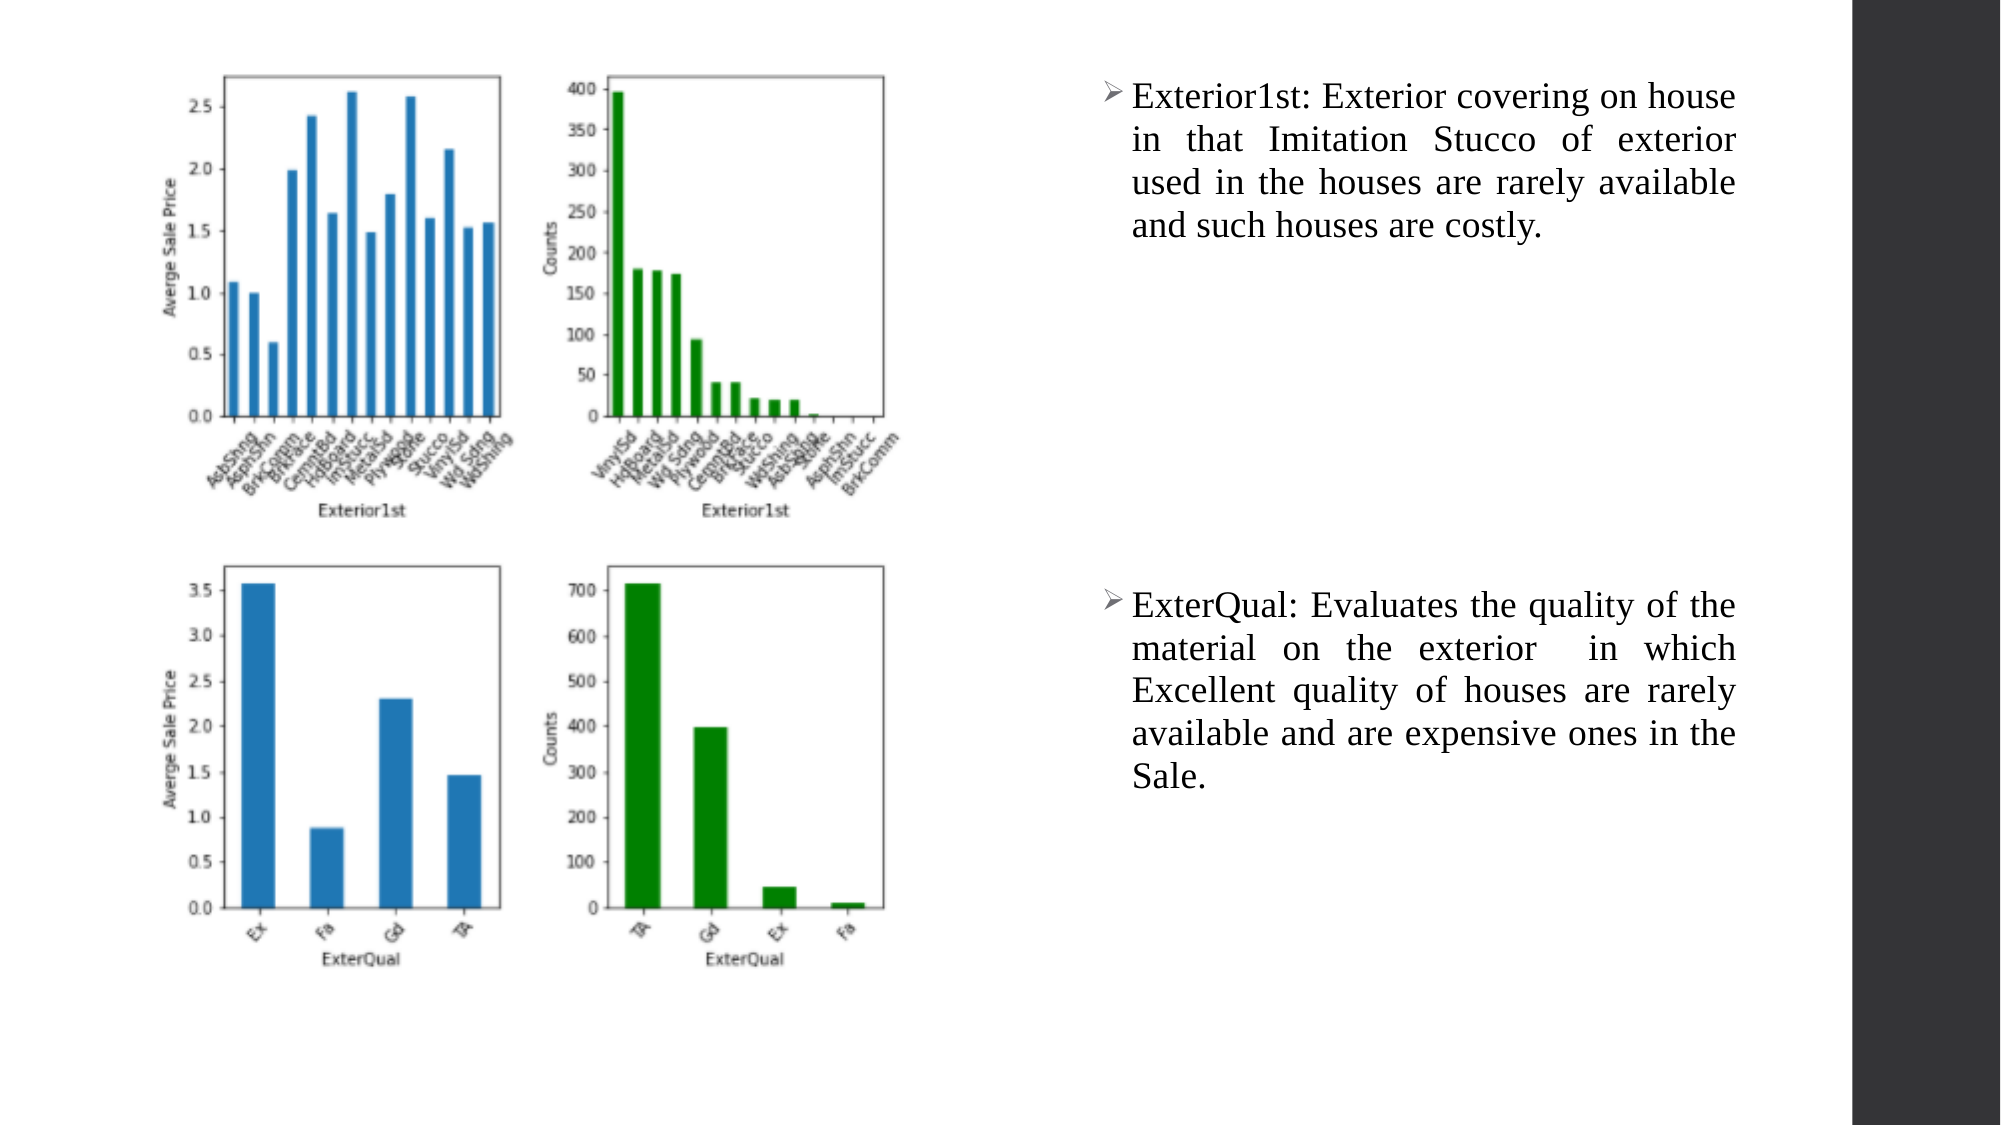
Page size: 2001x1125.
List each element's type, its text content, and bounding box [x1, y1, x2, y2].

list Exterior1st: Exterior covering on house in that Imitation Stucco of exterior used in the houses are rarely available and such houses are costly. ExterQual: Evaluates the quality of the material on the exterior in which Excellent quality of houses are rarely available and are expensive ones in the Sale. [1086, 67, 1753, 991]
picture [146, 67, 911, 992]
